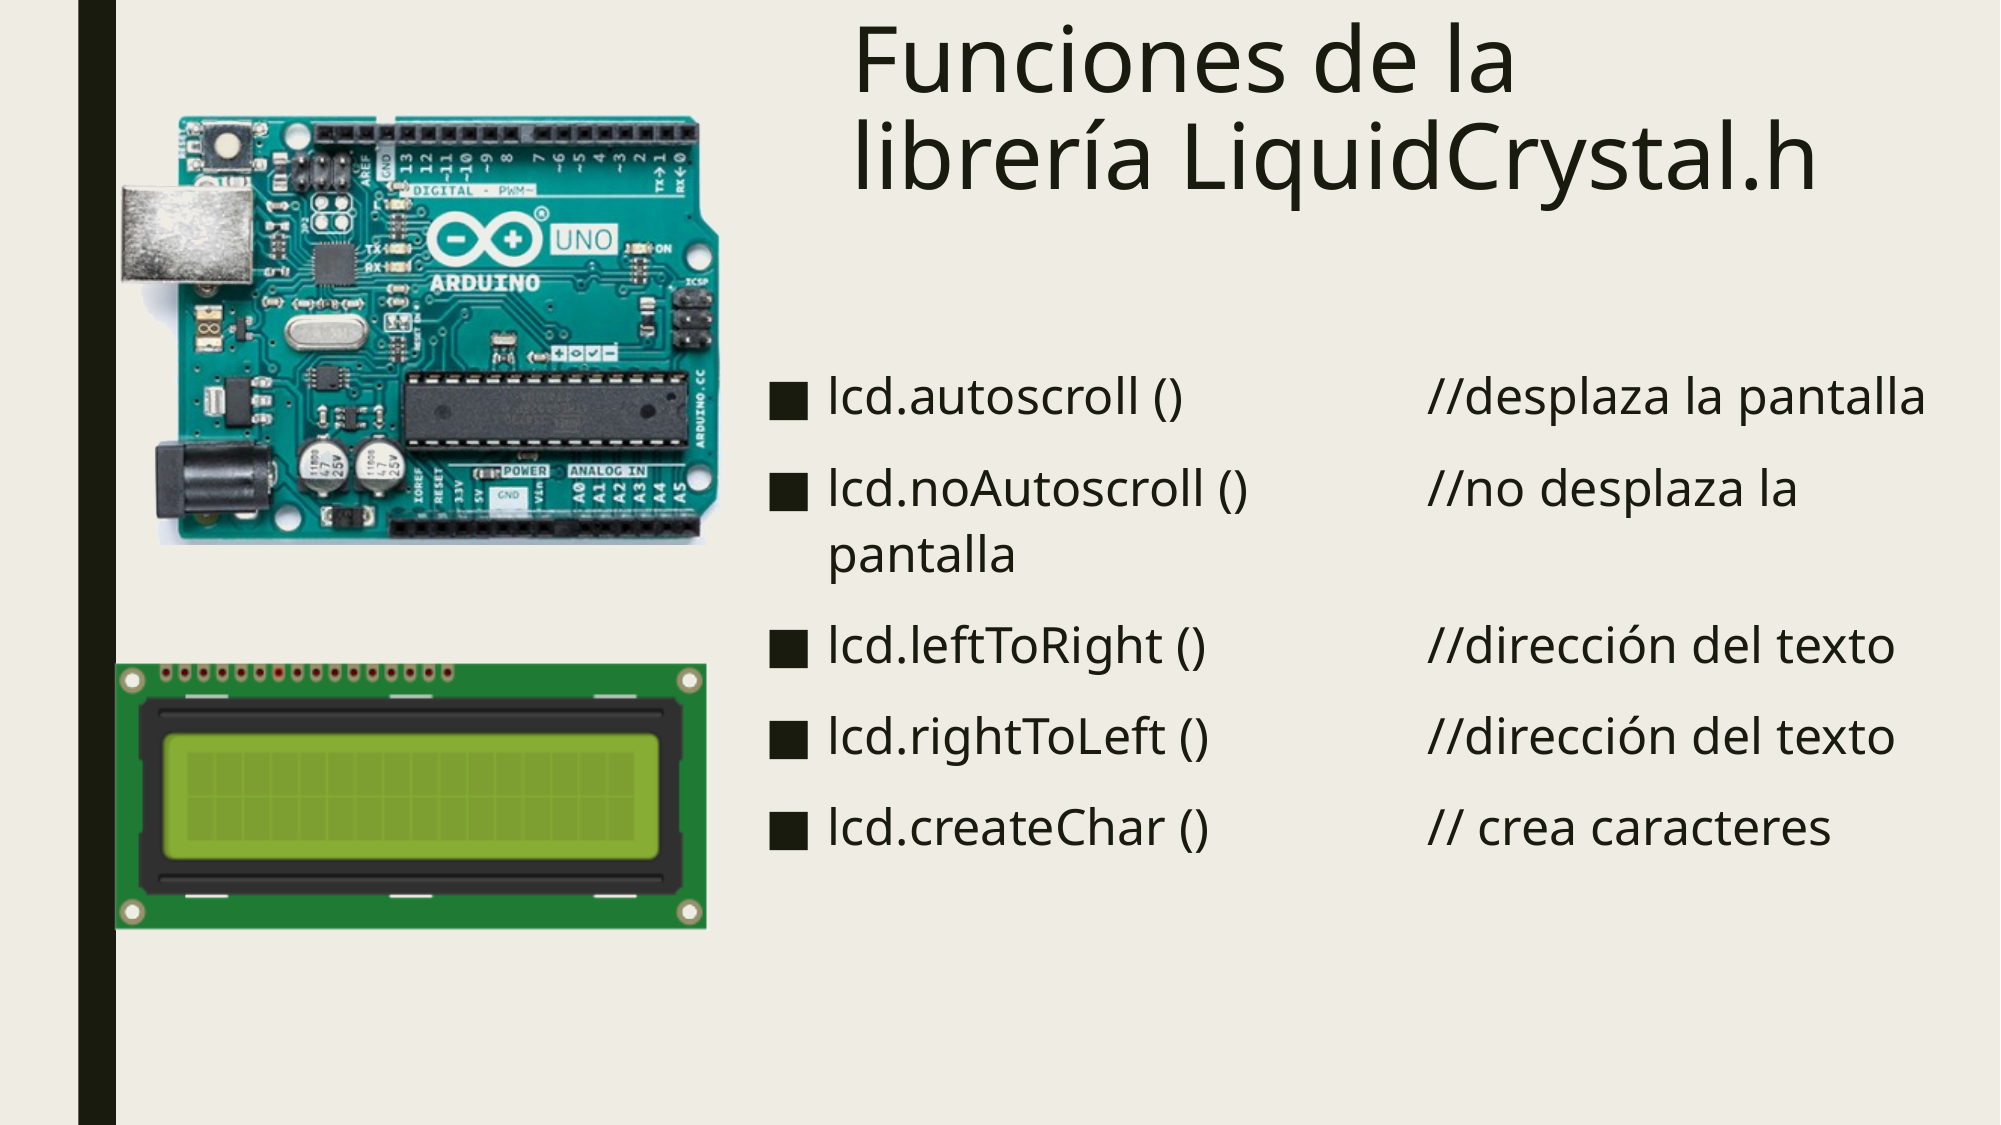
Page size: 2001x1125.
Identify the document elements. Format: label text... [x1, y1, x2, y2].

title Funciones de la librería LiquidCrystal.h [836, 6, 1850, 251]
picture [112, 112, 725, 545]
picture [112, 656, 725, 939]
list lcd.autoscroll () //desplaza la pantalla lcd.noAutoscroll () //no desplaza la pantalla lcd.leftToRight () //dirección del texto lcd.rightToLeft () //dirección del texto lcd.createChar () // crea caracteres [750, 351, 1980, 1099]
